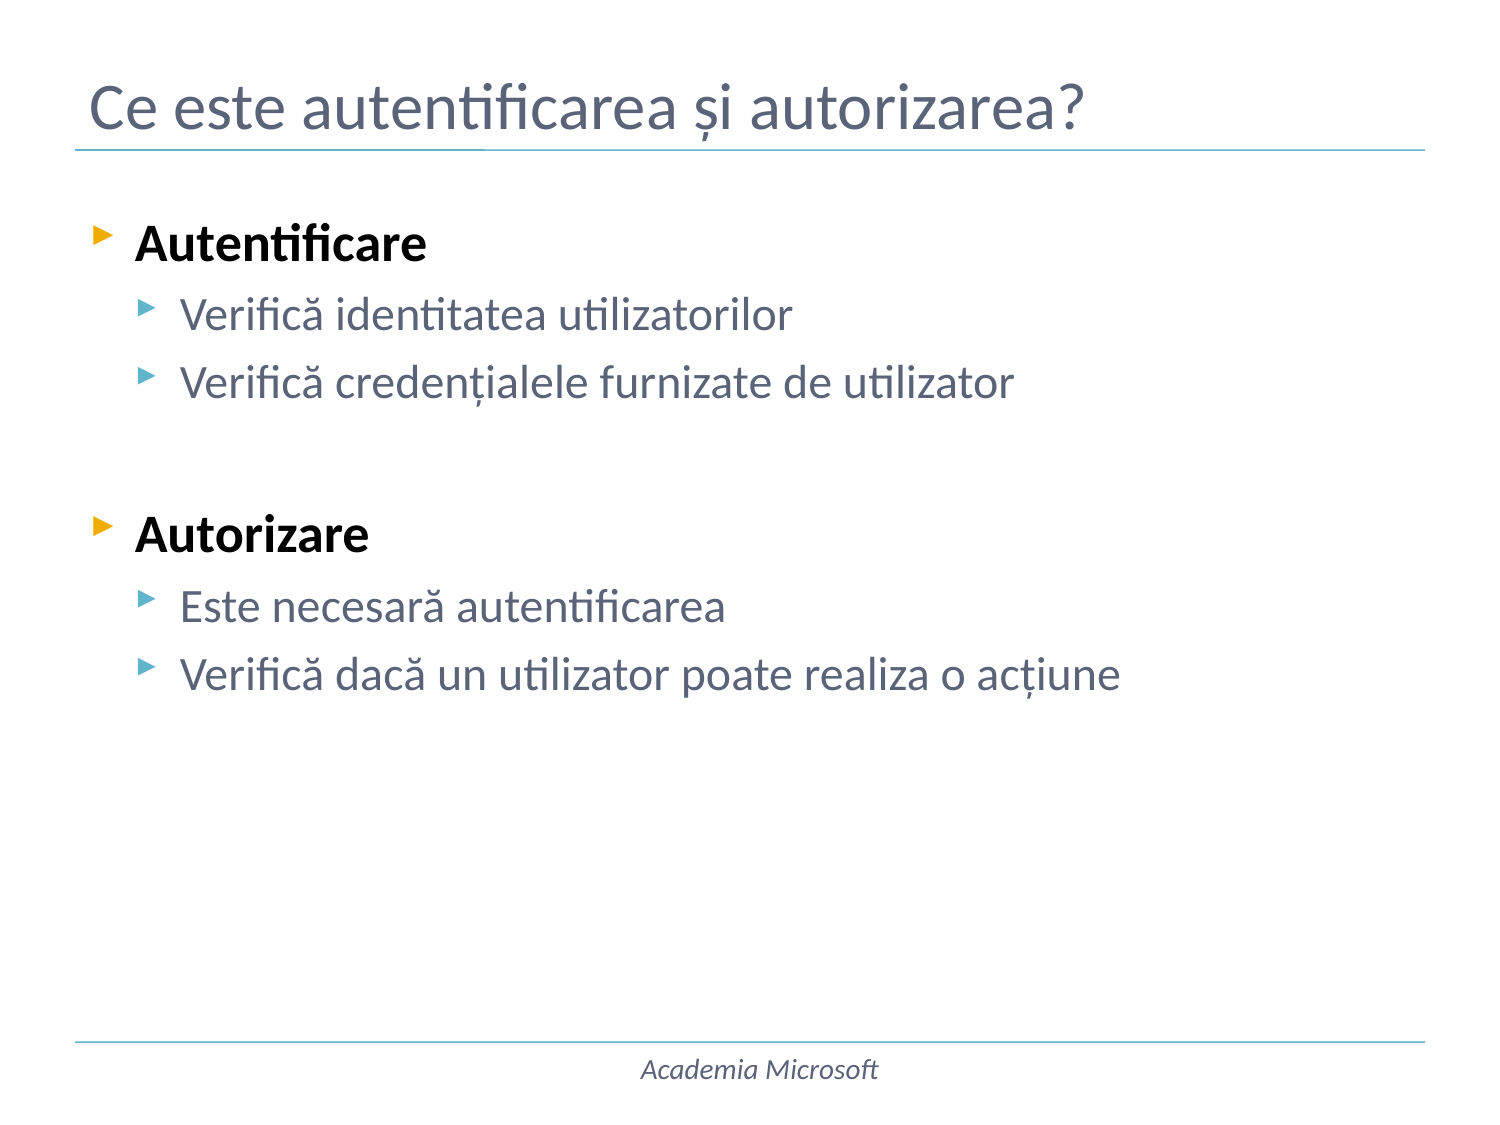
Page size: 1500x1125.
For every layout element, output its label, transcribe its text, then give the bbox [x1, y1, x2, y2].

footer Academia Microsoft [475, 1042, 1051, 1103]
list Autentificare Verifică identitatea utilizatorilor Verifică credențialele furnizate de utilizator Autorizare Este necesară autentificarea Verifică dacă un utilizator poate realiza o acțiune [75, 200, 1425, 1010]
title Ce este autentificarea și autorizarea? [75, 24, 1425, 150]
